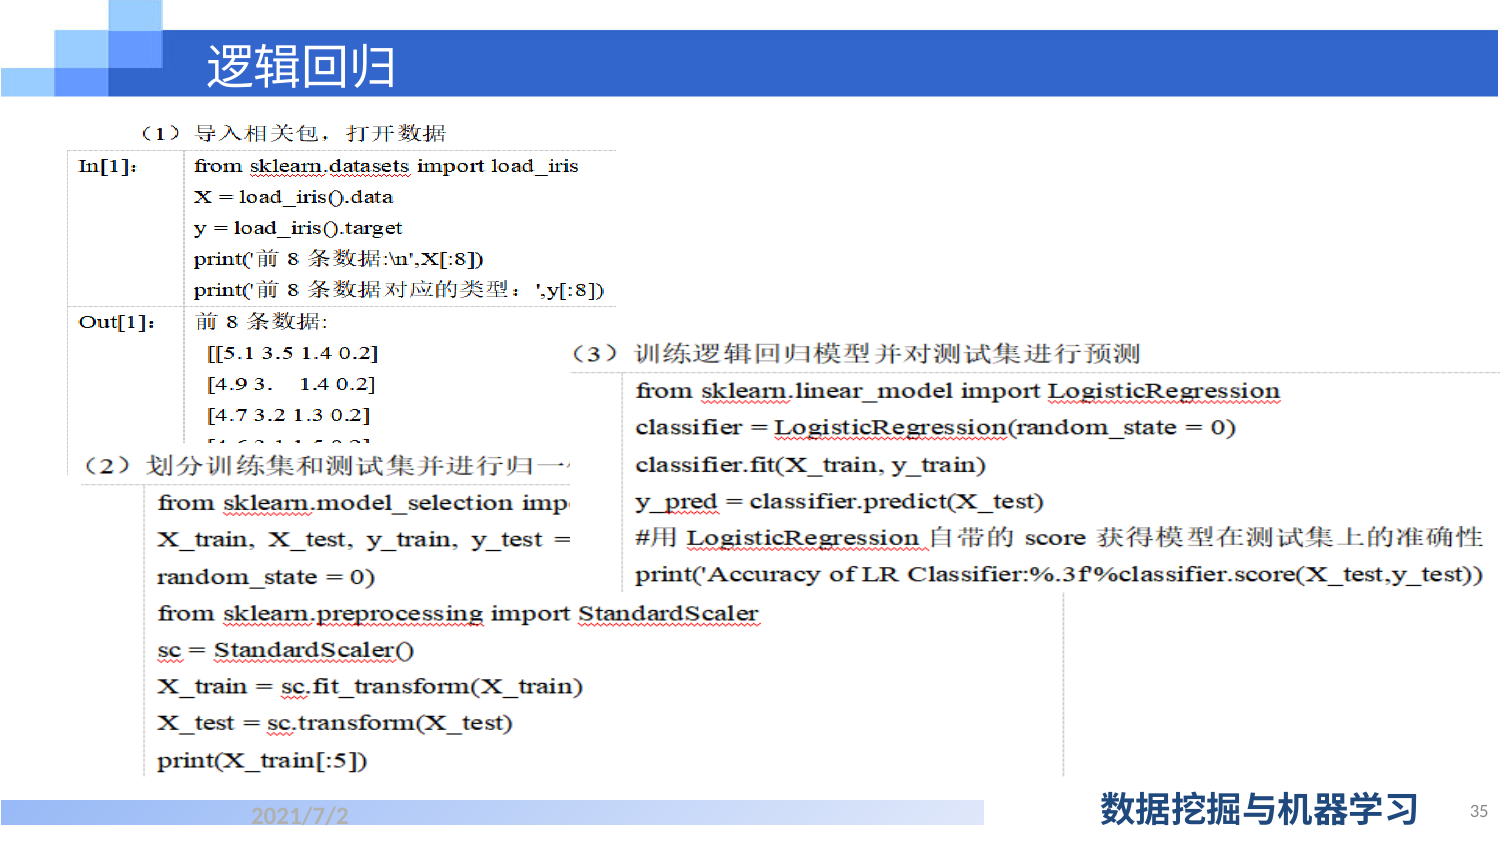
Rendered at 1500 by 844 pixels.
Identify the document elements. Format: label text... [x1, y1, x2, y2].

picture [81, 338, 1500, 777]
title 逻辑回归 [194, 35, 1278, 97]
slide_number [0, 799, 361, 829]
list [67, 115, 616, 475]
slide_number 35 [1149, 795, 1500, 825]
picture [0, 0, 1500, 97]
